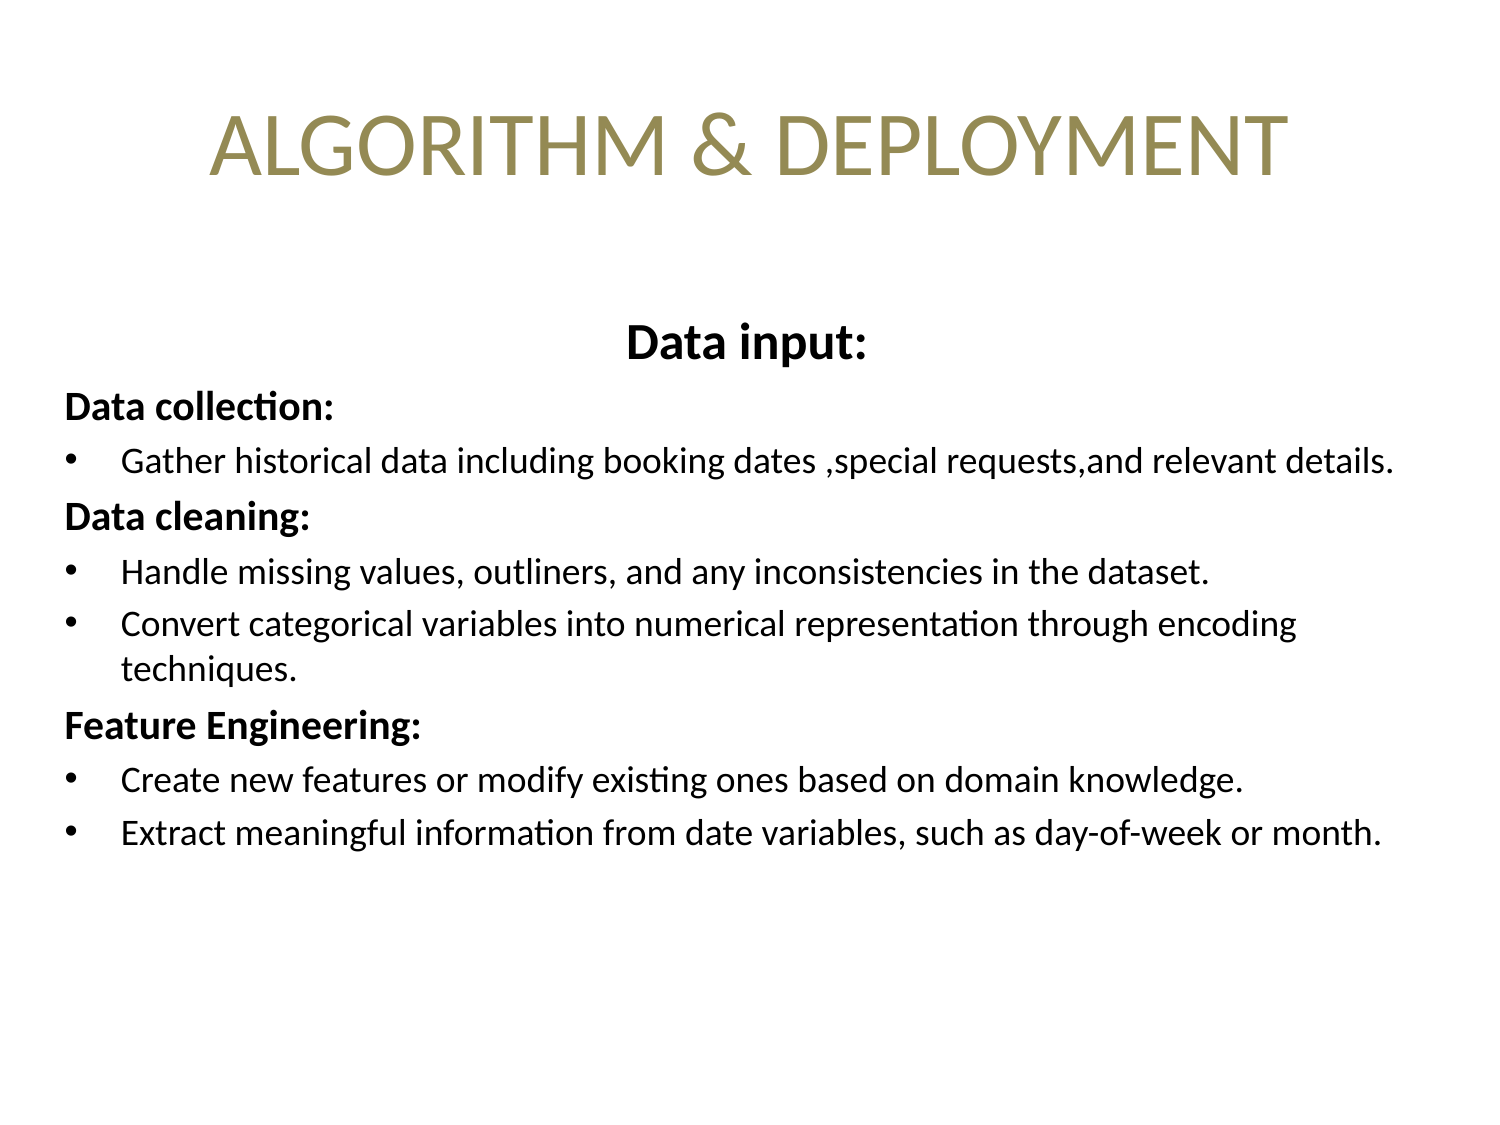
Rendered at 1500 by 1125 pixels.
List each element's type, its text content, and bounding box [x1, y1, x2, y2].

title ALGORITHM & DEPLOYMENT [75, 45, 1425, 233]
list Data input: Data collection: Gather historical data including booking dates ,special requests,and relevant details. Data cleaning: Handle missing values, outliners, and any inconsistencies in the dataset. Convert categorical variables into numerical representation through encoding techniques. Feature Engineering: Create new features or modify existing ones based on domain knowledge. Extract meaningful information from date variables, such as day-of-week or month. [49, 299, 1445, 1001]
